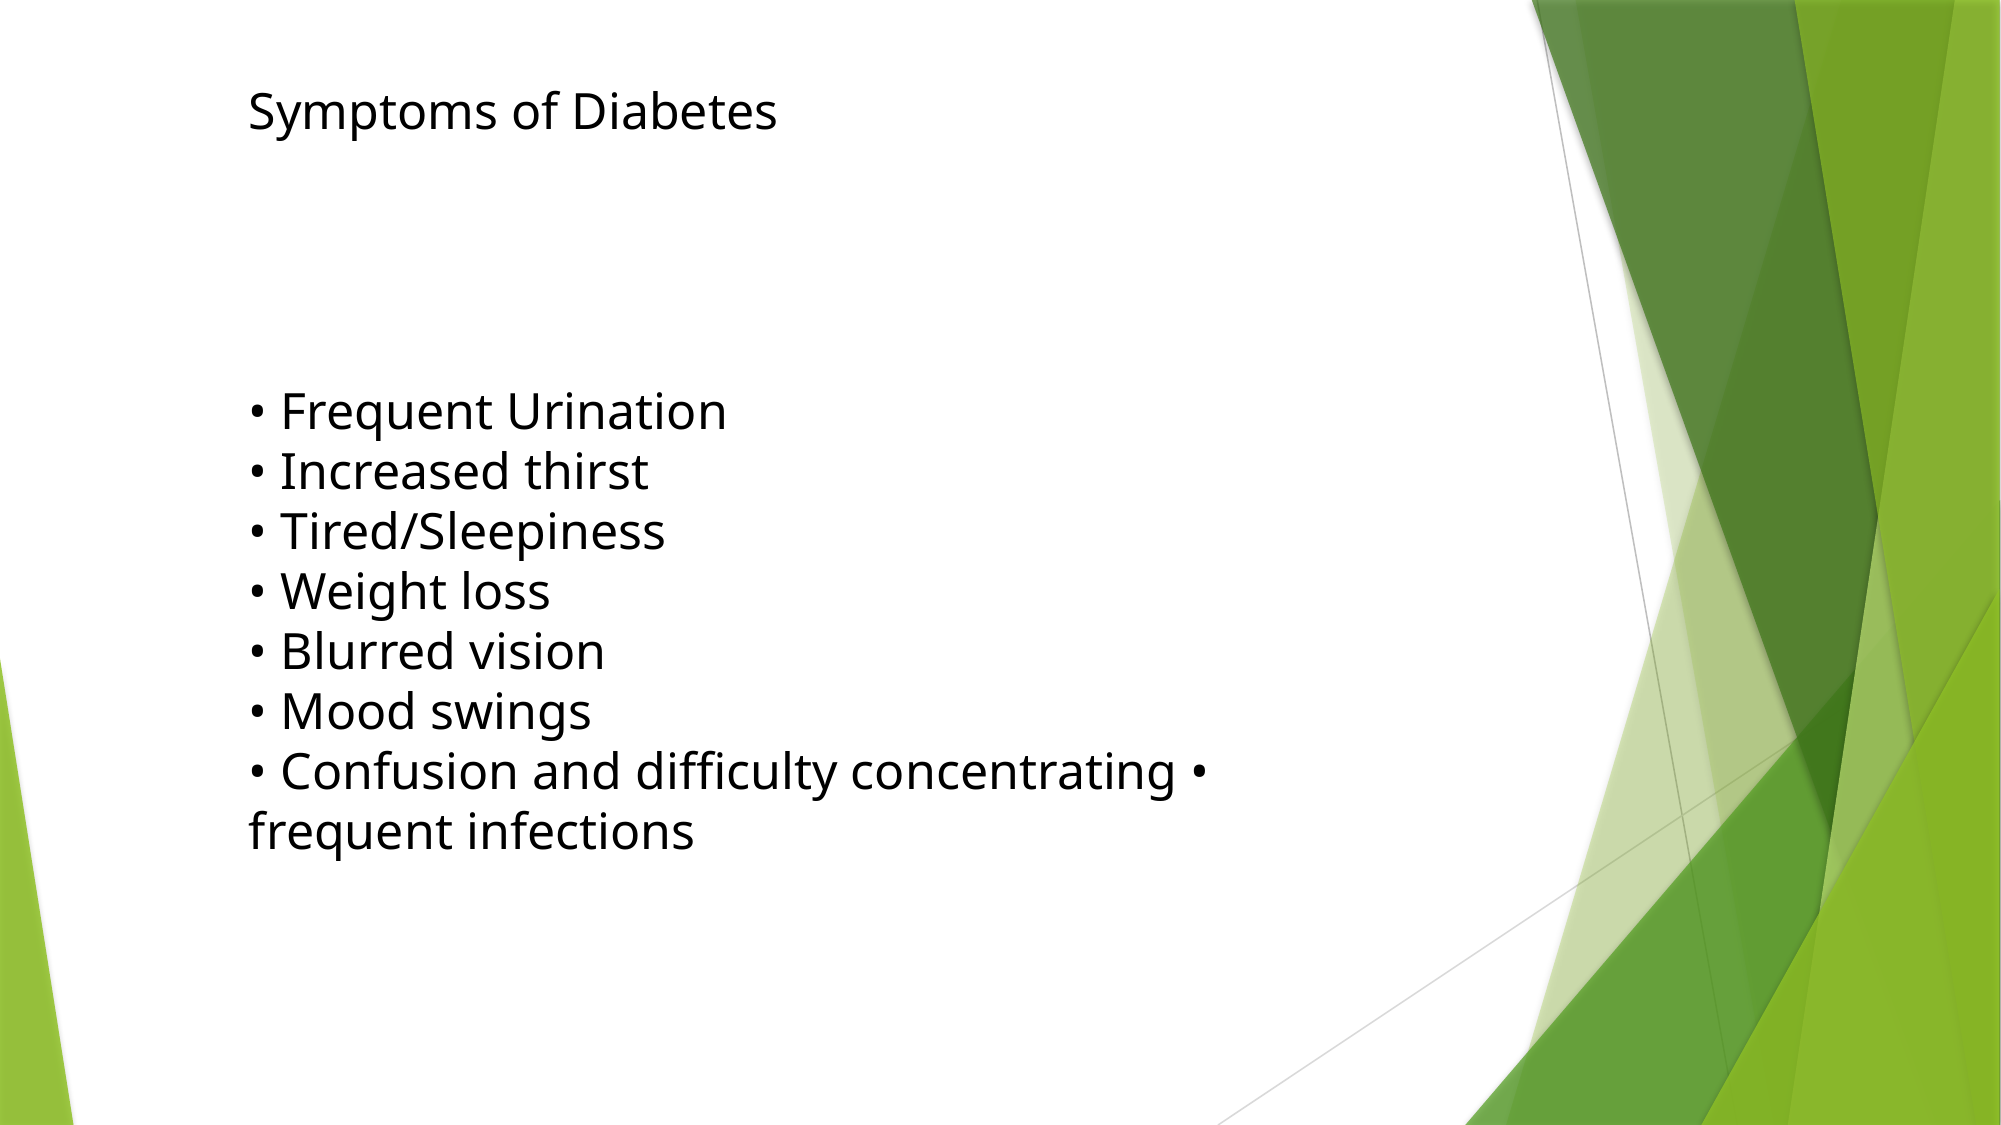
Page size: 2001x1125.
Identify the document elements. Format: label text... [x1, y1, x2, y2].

text_box Symptoms of Diabetes • Frequent Urination • Increased thirst • Tired/Sleepiness • Weight loss • Blurred vision • Mood swings • Confusion and difficulty concentrating • frequent infections [234, 71, 1431, 1125]
